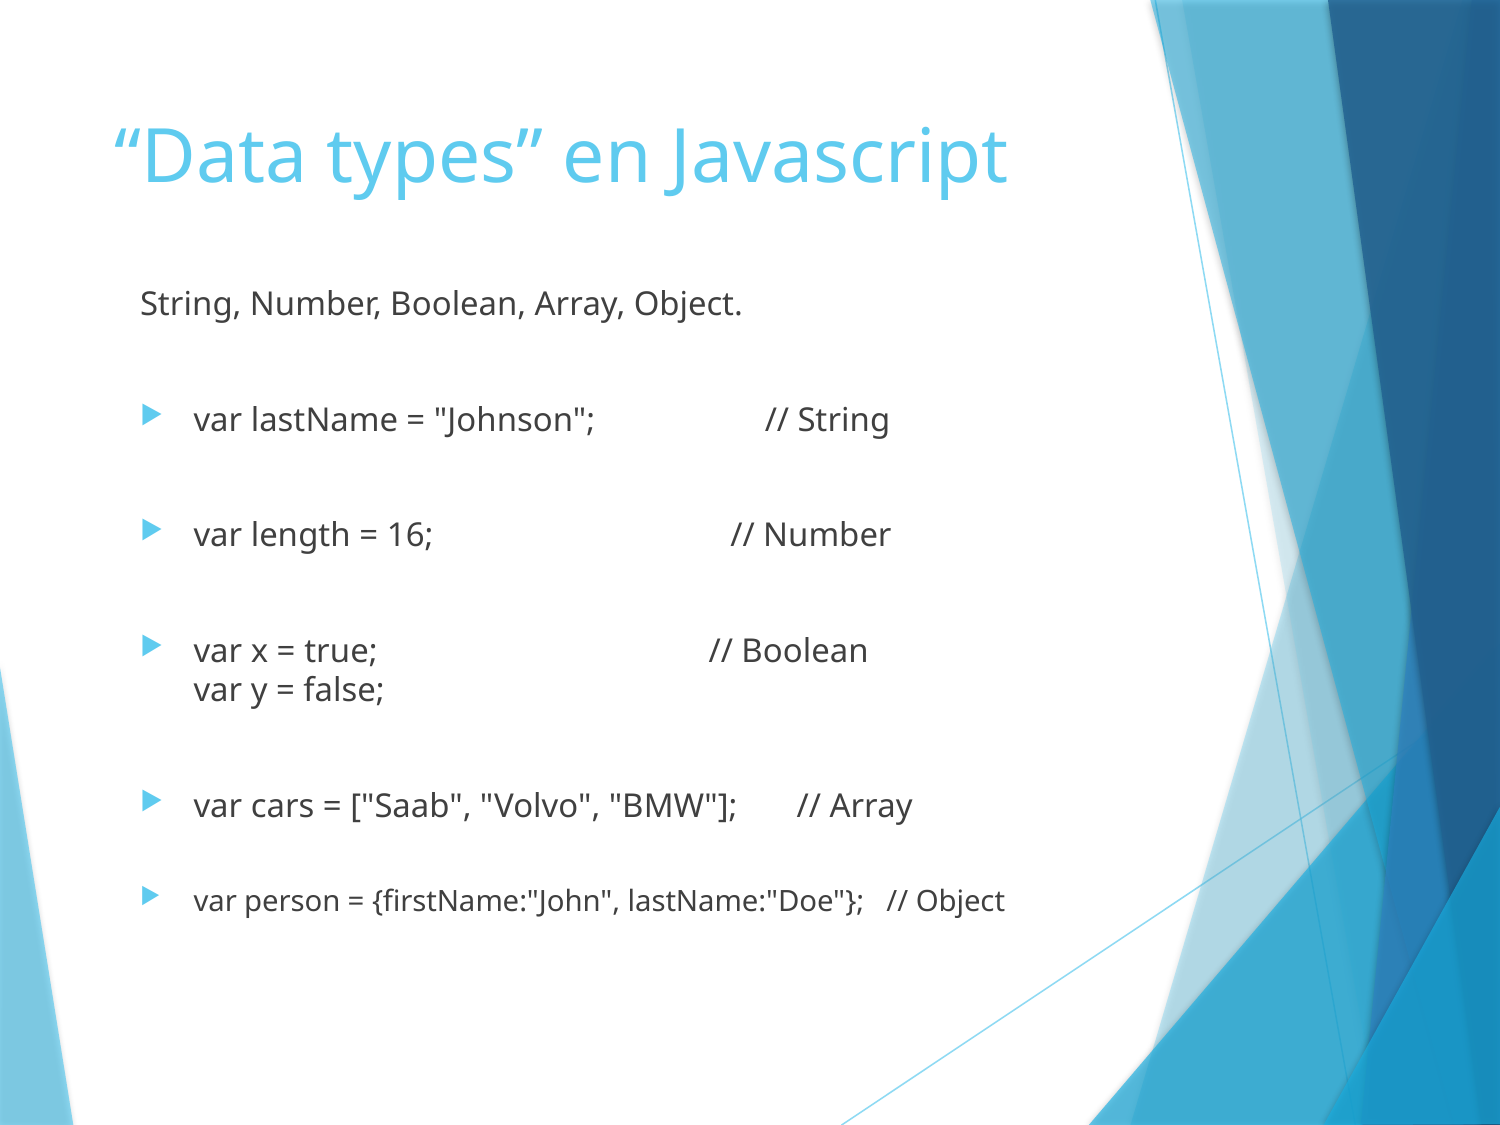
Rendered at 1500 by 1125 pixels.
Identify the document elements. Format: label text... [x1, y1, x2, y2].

text_box String, Number, Boolean, Array, Object. var lastName = "Johnson"; // String var length = 16; // Number var x = true; // Boolean var y = false; var cars = ["Saab", "Volvo", "BMW"]; // Array var person = {firstName:"John", lastName:"Doe"}; // Object [125, 275, 1188, 925]
title “Data types” en Javascript [99, 99, 1142, 238]
